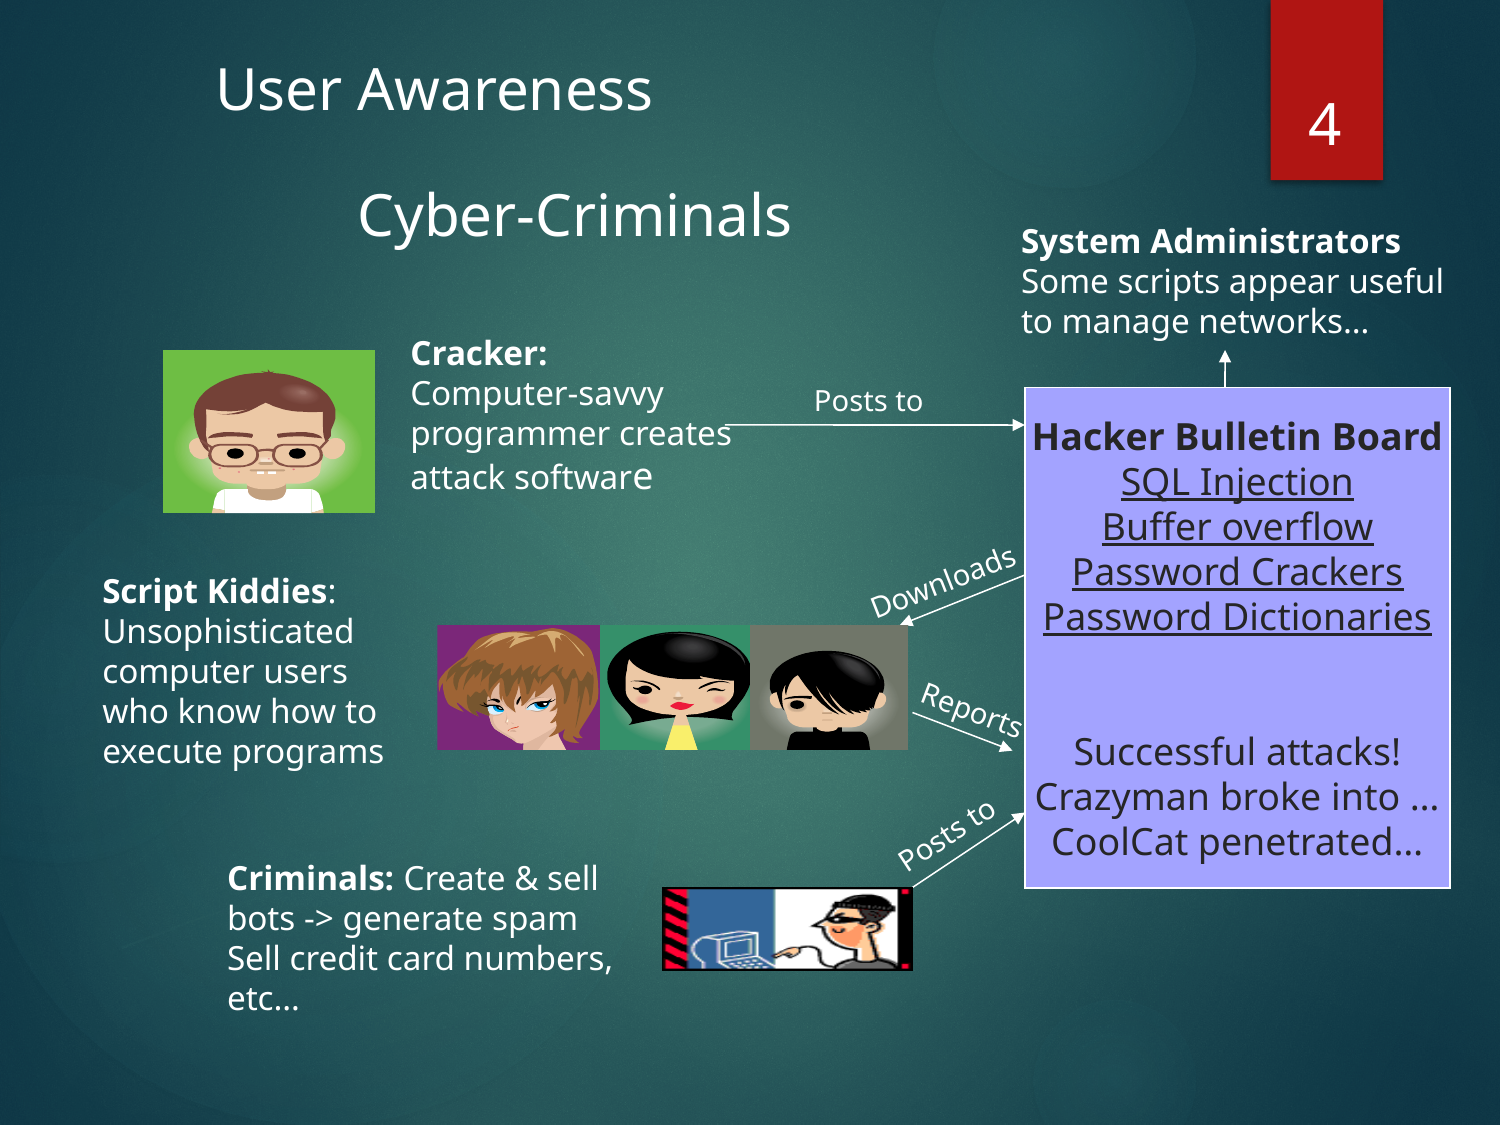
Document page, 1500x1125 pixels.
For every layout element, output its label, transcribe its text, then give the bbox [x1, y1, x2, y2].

text_box Criminals: Create & sell bots -> generate spam Sell credit card numbers, etc… [212, 849, 650, 1070]
text_box Cracker: Computer-savvy programmer creates attack software [395, 324, 748, 505]
text_box Posts to [799, 374, 939, 425]
text_box [998, 748, 1009, 753]
text_box Reports [914, 662, 1046, 758]
text_box Cyber-Criminals [0, 162, 1188, 265]
text_box Hacker Bulletin Board SQL Injection Buffer overflow Password Crackers Password Dictionaries Successful attacks! Crazyman broke into … CoolCat penetrated… [1025, 387, 1450, 889]
text_box Posts to [874, 774, 1018, 886]
text_box [913, 812, 1025, 887]
picture [662, 887, 913, 972]
slide_number 4 [1273, 48, 1378, 175]
picture [162, 349, 376, 514]
text_box Downloads [848, 524, 1037, 623]
text_box Script Kiddies: Unsophisticated computer users who know how to execute programs [87, 562, 438, 778]
title User Awareness [200, 45, 1425, 150]
text_box System Administrators Some scripts appear useful to manage networks… [1006, 212, 1460, 348]
picture [437, 624, 909, 751]
text_box [906, 620, 914, 627]
text_box [724, 418, 1025, 432]
text_box [1218, 349, 1232, 388]
